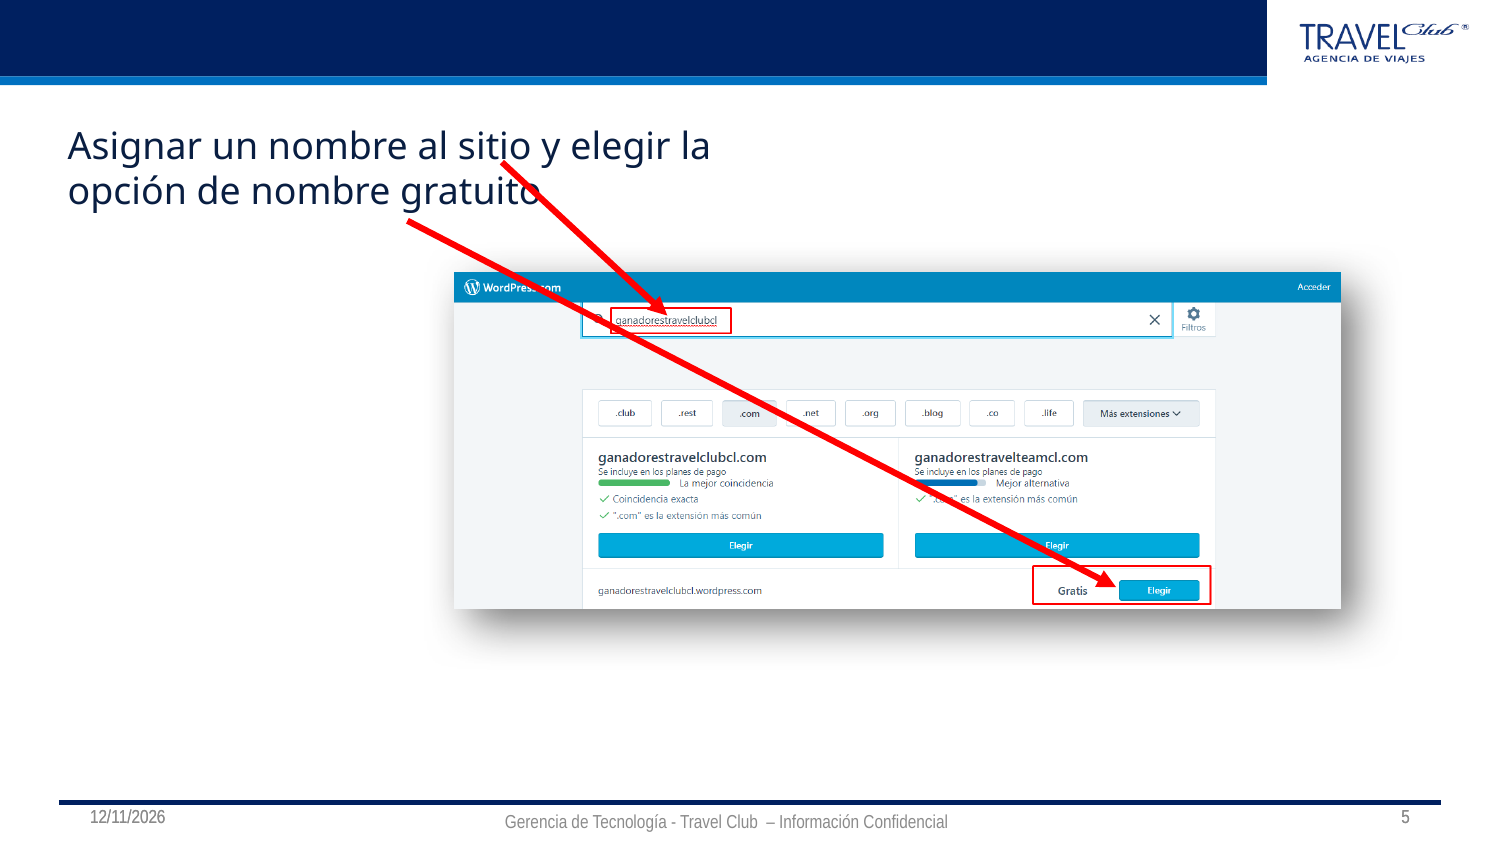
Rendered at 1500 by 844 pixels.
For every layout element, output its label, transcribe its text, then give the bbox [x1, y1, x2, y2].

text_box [407, 220, 1117, 588]
picture [454, 303, 1341, 609]
text_box Asignar un nombre al sitio y elegir la opción de nombre gratuito [53, 114, 803, 220]
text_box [501, 161, 668, 316]
picture [1267, 0, 1500, 86]
